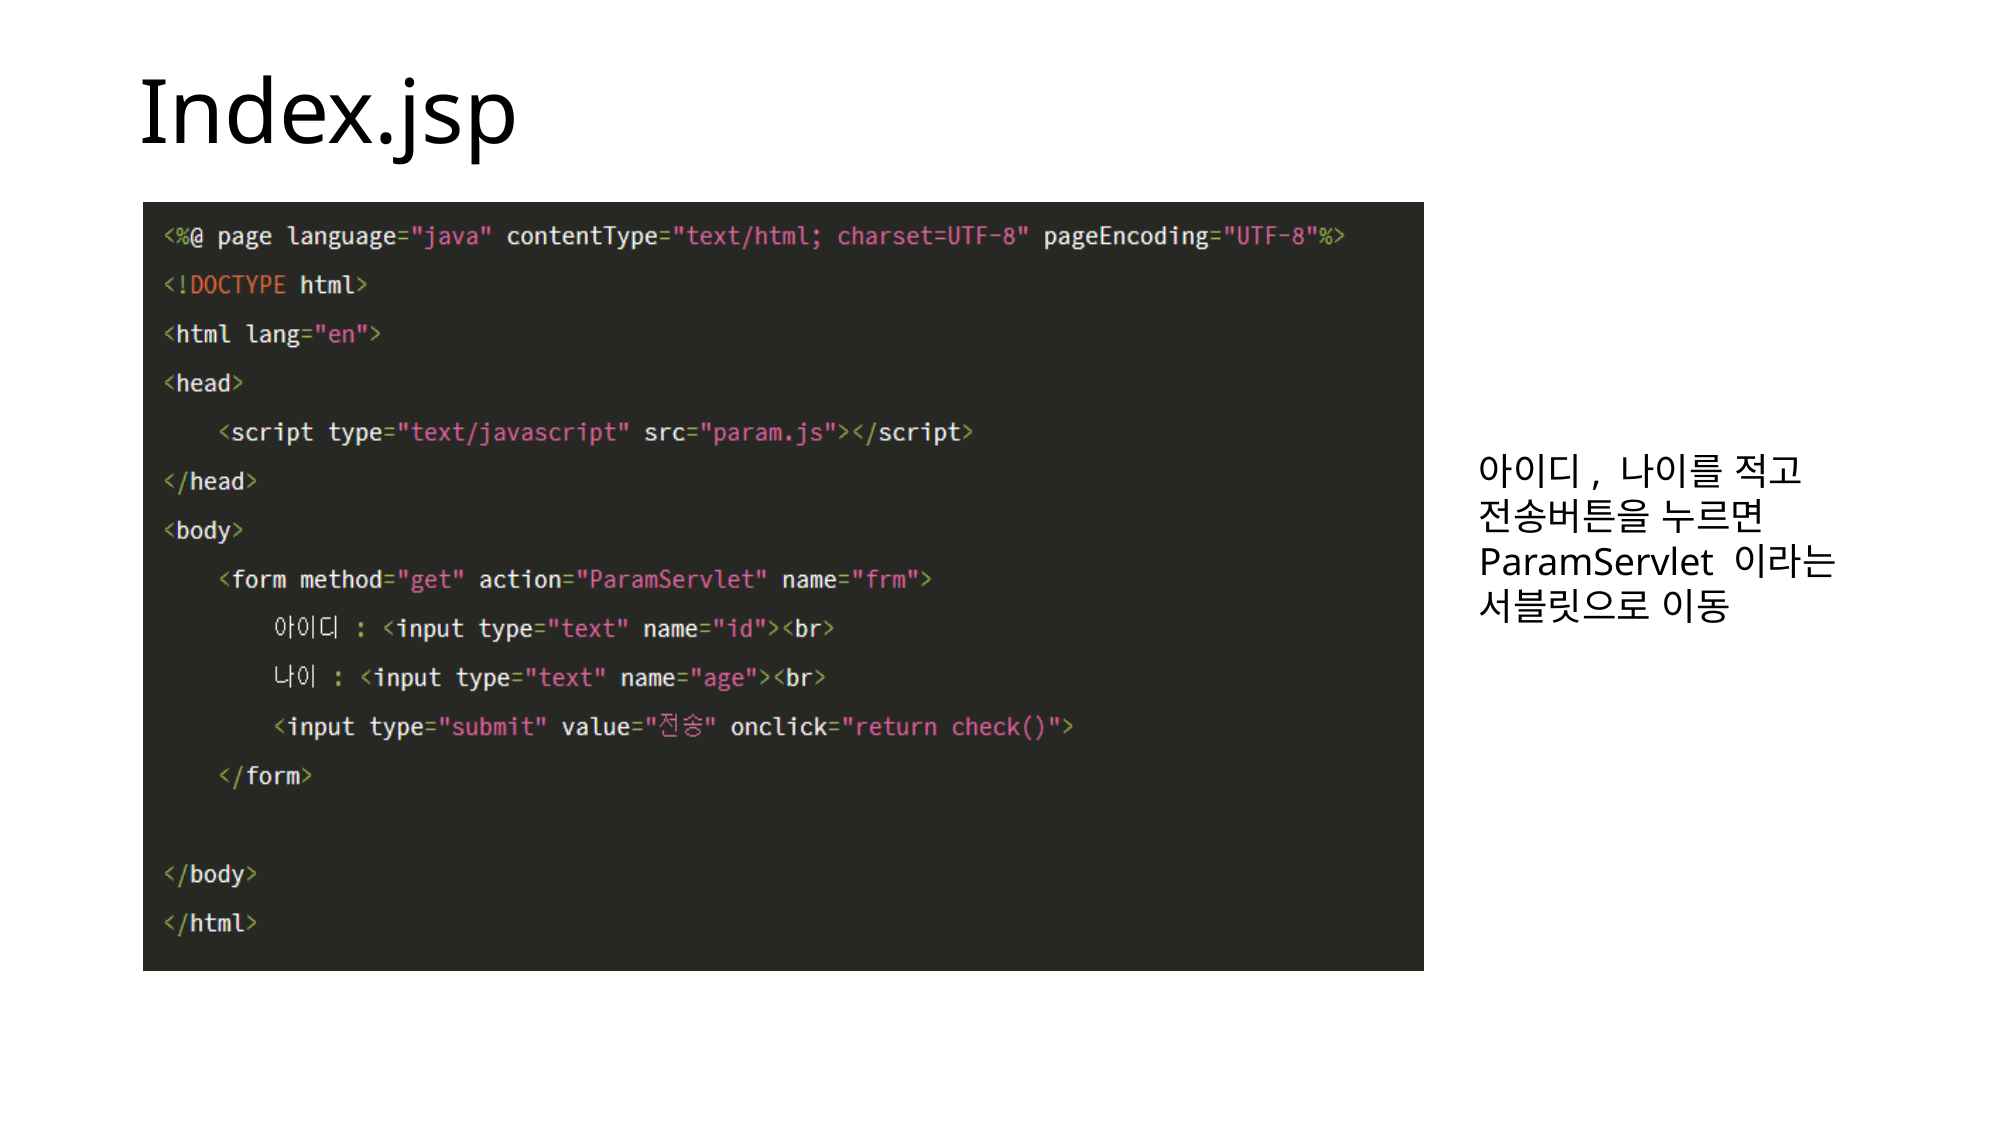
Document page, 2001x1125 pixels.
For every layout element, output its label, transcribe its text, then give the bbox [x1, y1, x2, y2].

title Index.jsp [124, 58, 1867, 171]
text_box 아이디, 나이를 적고 전송버튼을 누르면 ParamServlet 이라는 서블릿으로 이동 [1464, 440, 1856, 636]
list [143, 202, 1424, 971]
